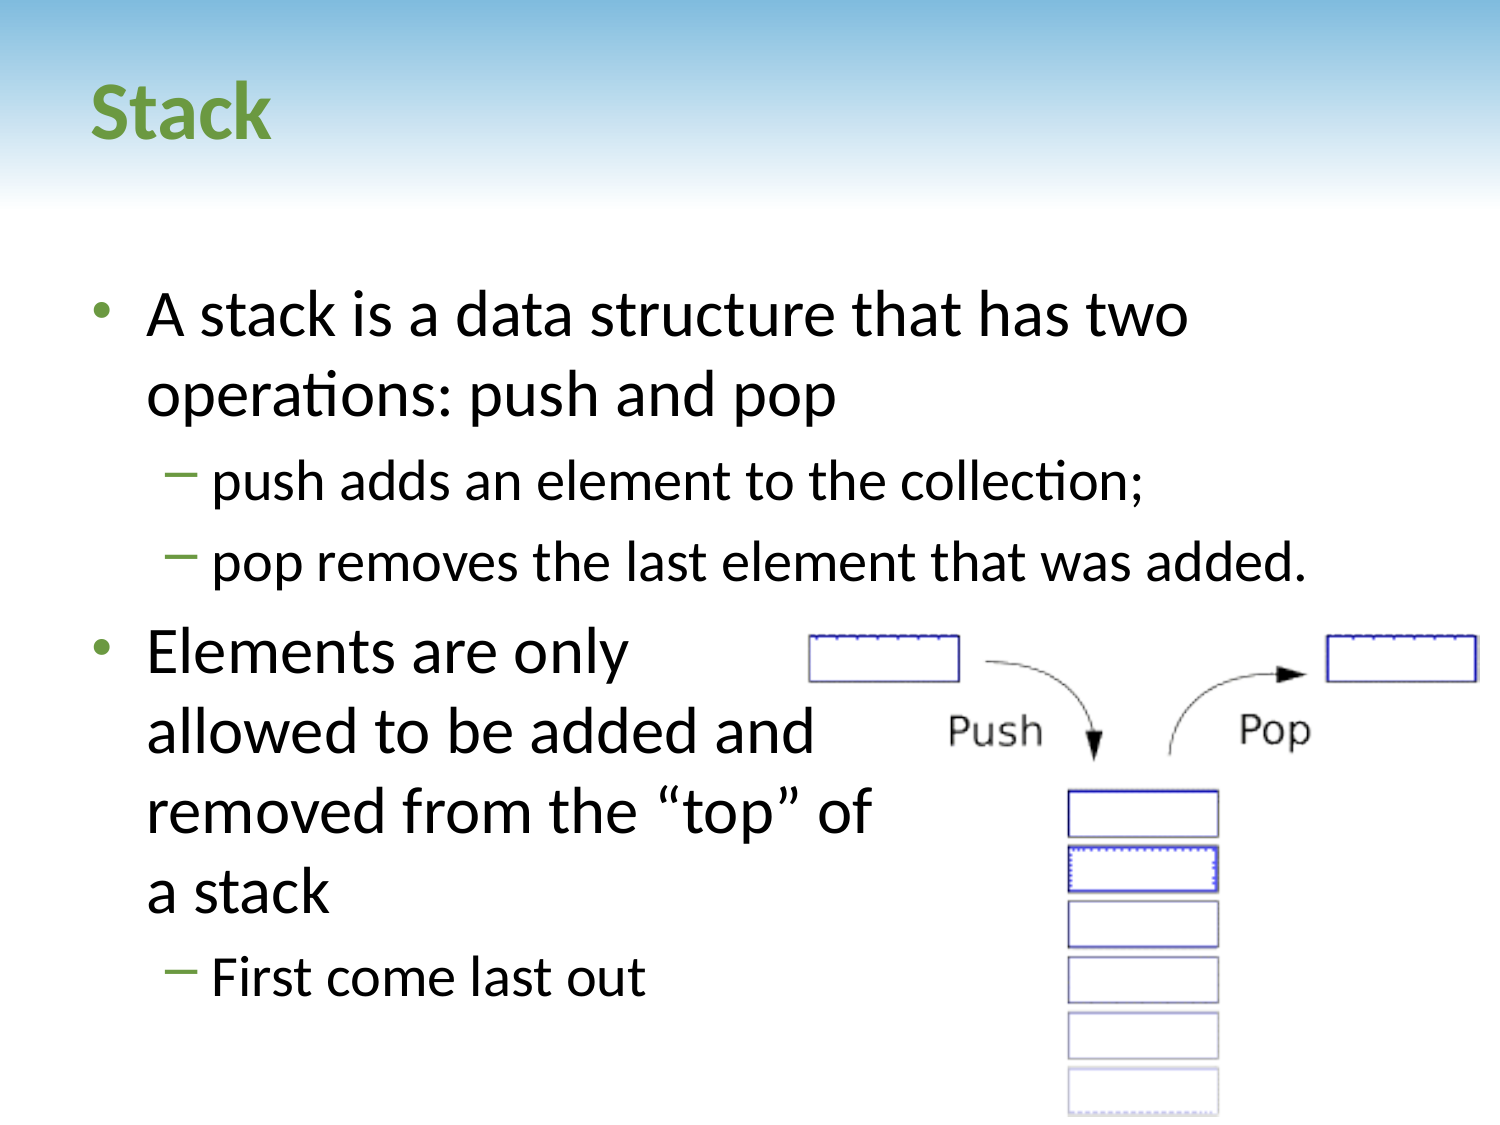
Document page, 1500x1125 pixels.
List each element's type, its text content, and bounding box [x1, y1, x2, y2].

title Stack [75, 12, 1438, 200]
picture [806, 633, 1481, 1117]
list A stack is a data structure that has two operations: push and pop push adds an element to the collection; pop removes the last element that was added. Elements are only allowed to be added and removed from the “top” of a stack First come last out [75, 262, 1425, 1056]
